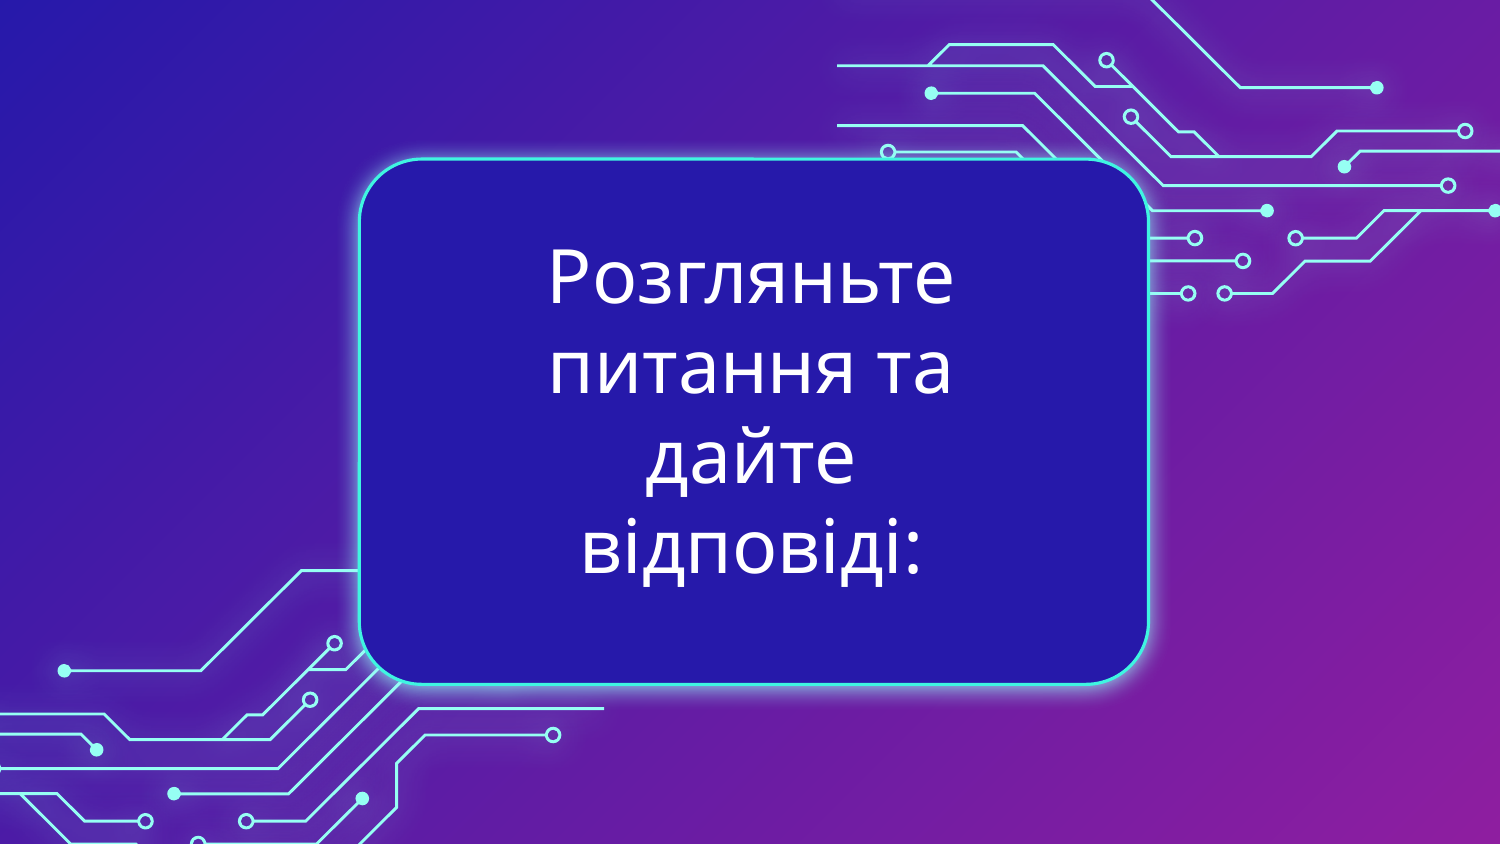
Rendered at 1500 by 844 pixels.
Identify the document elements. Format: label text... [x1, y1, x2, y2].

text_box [105, 385, 422, 844]
title Розгляньте питання та дайте відповіді: [478, 230, 1025, 588]
text_box [359, 159, 1149, 685]
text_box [1019, 0, 1336, 485]
